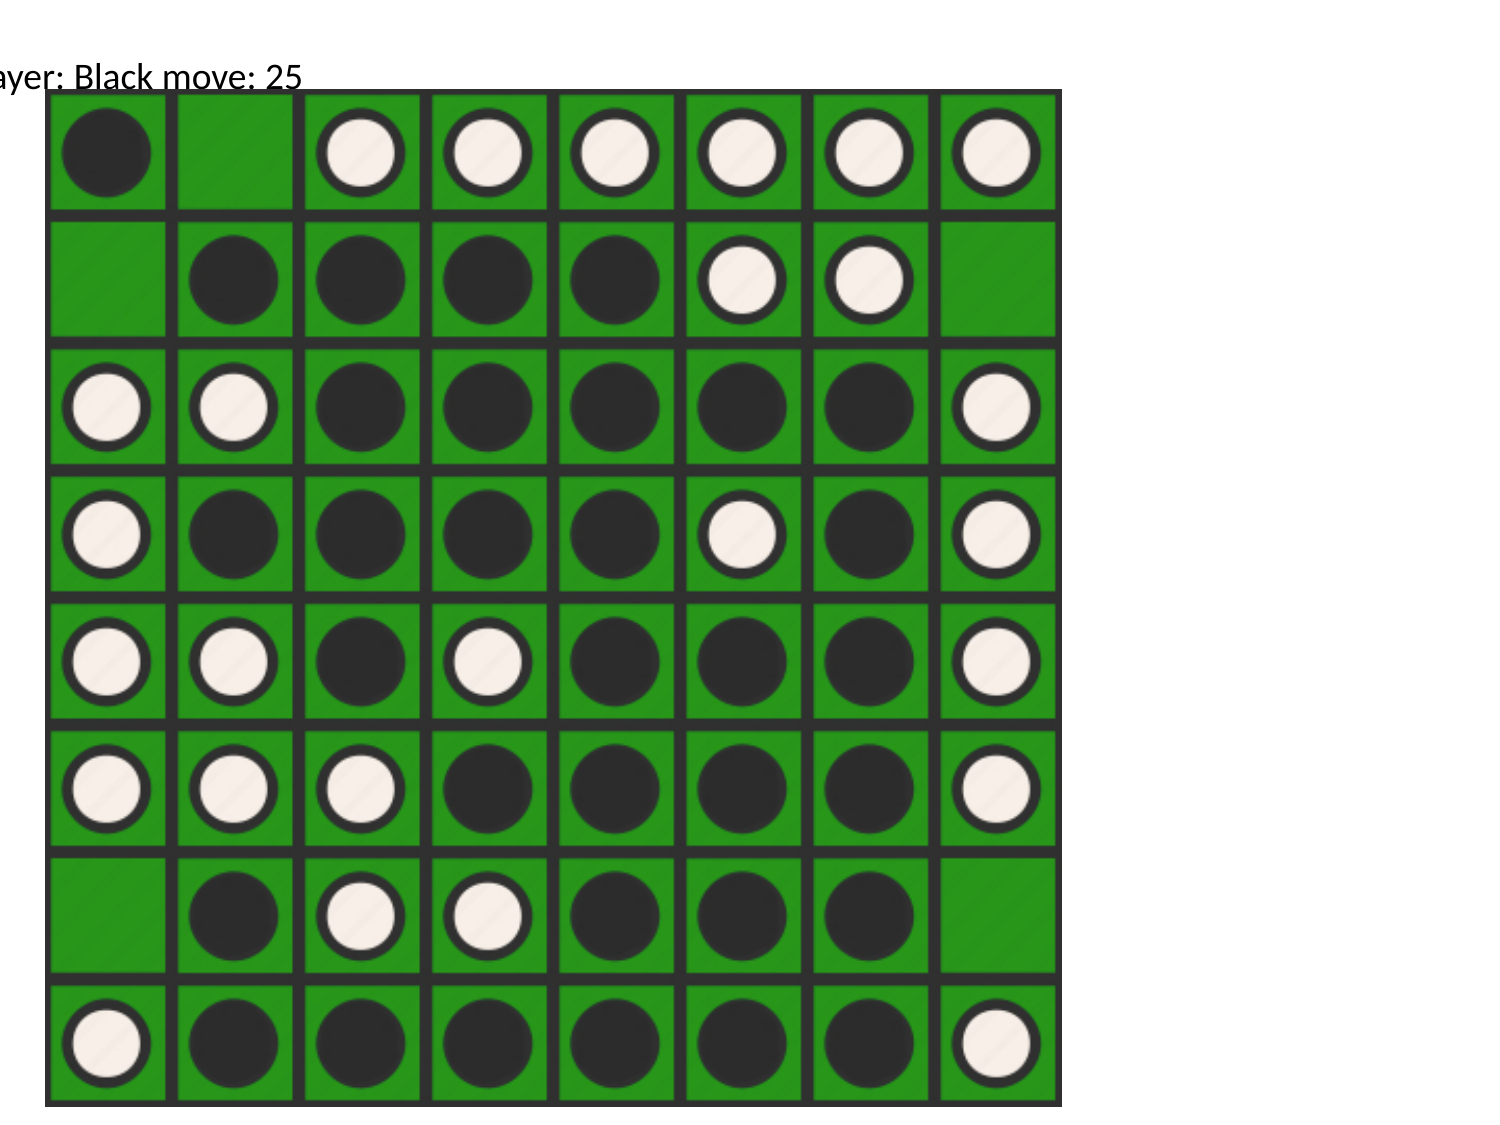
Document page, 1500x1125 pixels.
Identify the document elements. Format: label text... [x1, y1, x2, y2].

text_box turn: 55 player: Black move: 25 [0, 44, 319, 105]
picture [44, 89, 1062, 1107]
